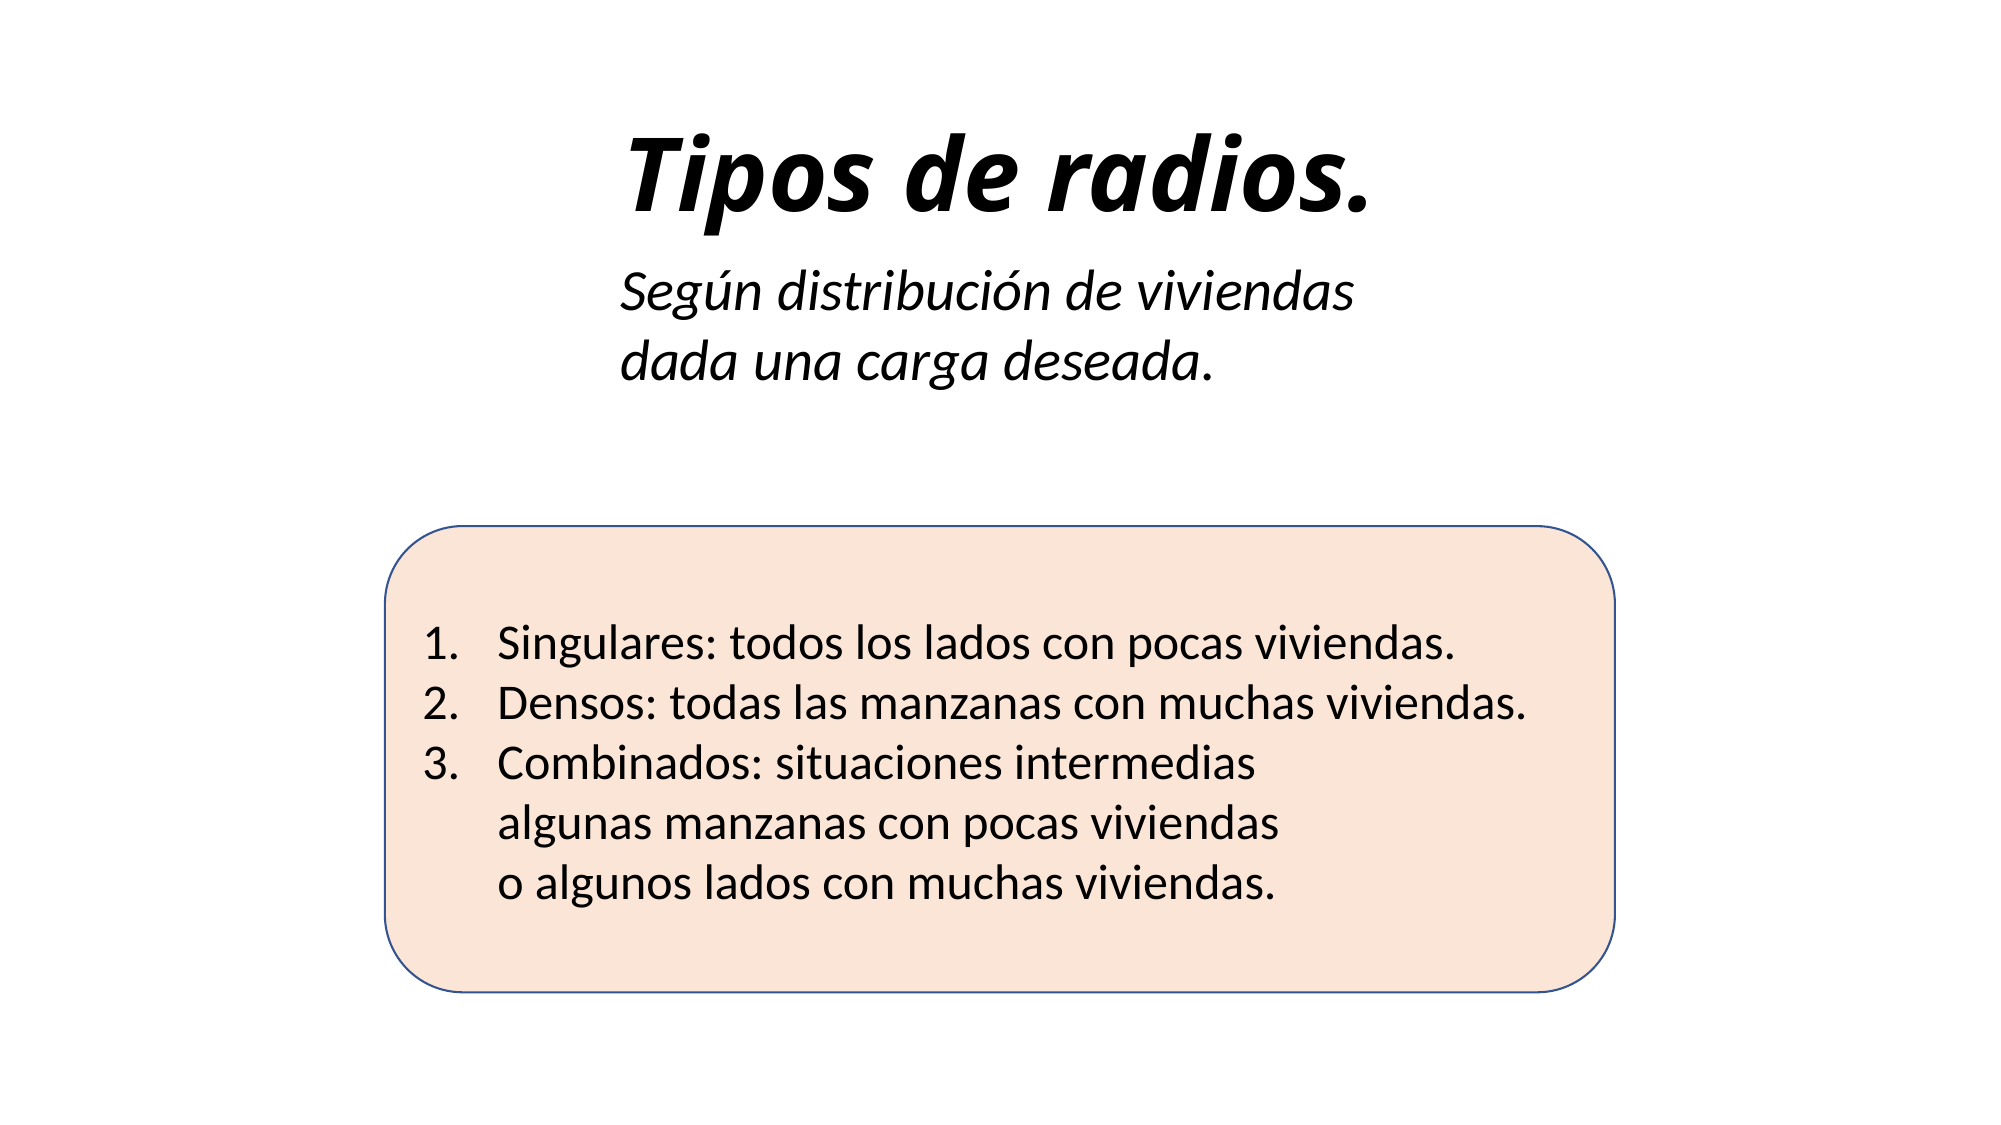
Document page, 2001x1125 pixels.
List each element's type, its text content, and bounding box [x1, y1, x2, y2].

text_box Según distribución de viviendas dada una carga deseada. [605, 244, 1391, 400]
text_box Singulares: todos los lados con pocas viviendas. Densos: todas las manzanas con muchas viviendas. Combinados: situaciones intermedias algunas manzanas con pocas viviendas o algunos lados con muchas viviendas. [383, 525, 1616, 994]
title Tipos de radios. [607, 69, 1393, 287]
